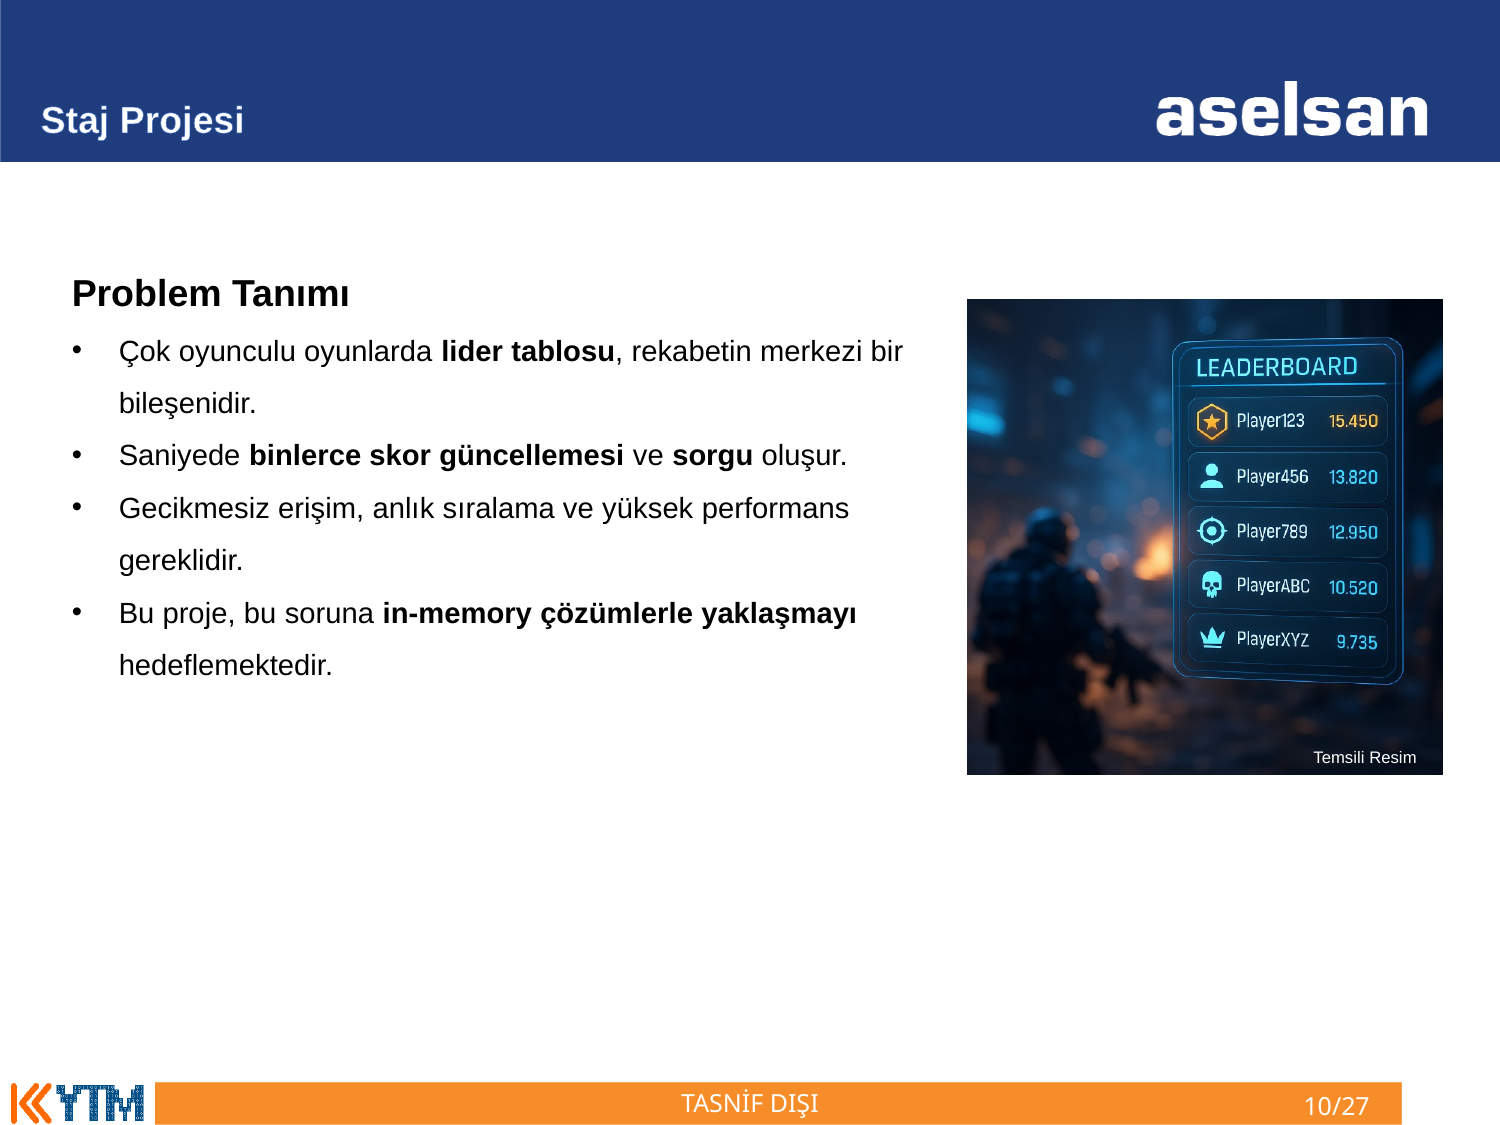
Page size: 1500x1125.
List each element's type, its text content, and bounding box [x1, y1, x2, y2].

picture [0, 0, 1500, 1125]
text_box Problem Tanımı Çok oyunculu oyunlarda lider tablosu, rekabetin merkezi bir bileşenidir. Saniyede binlerce skor güncellemesi ve sorgu oluşur. Gecikmesiz erişim, anlık sıralama ve yüksek performans gereklidir. Bu proje, bu soruna in-memory çözümlerle yaklaşmayı hedeflemektedir. [57, 239, 980, 794]
text_box Staj Projesi [25, 88, 260, 148]
